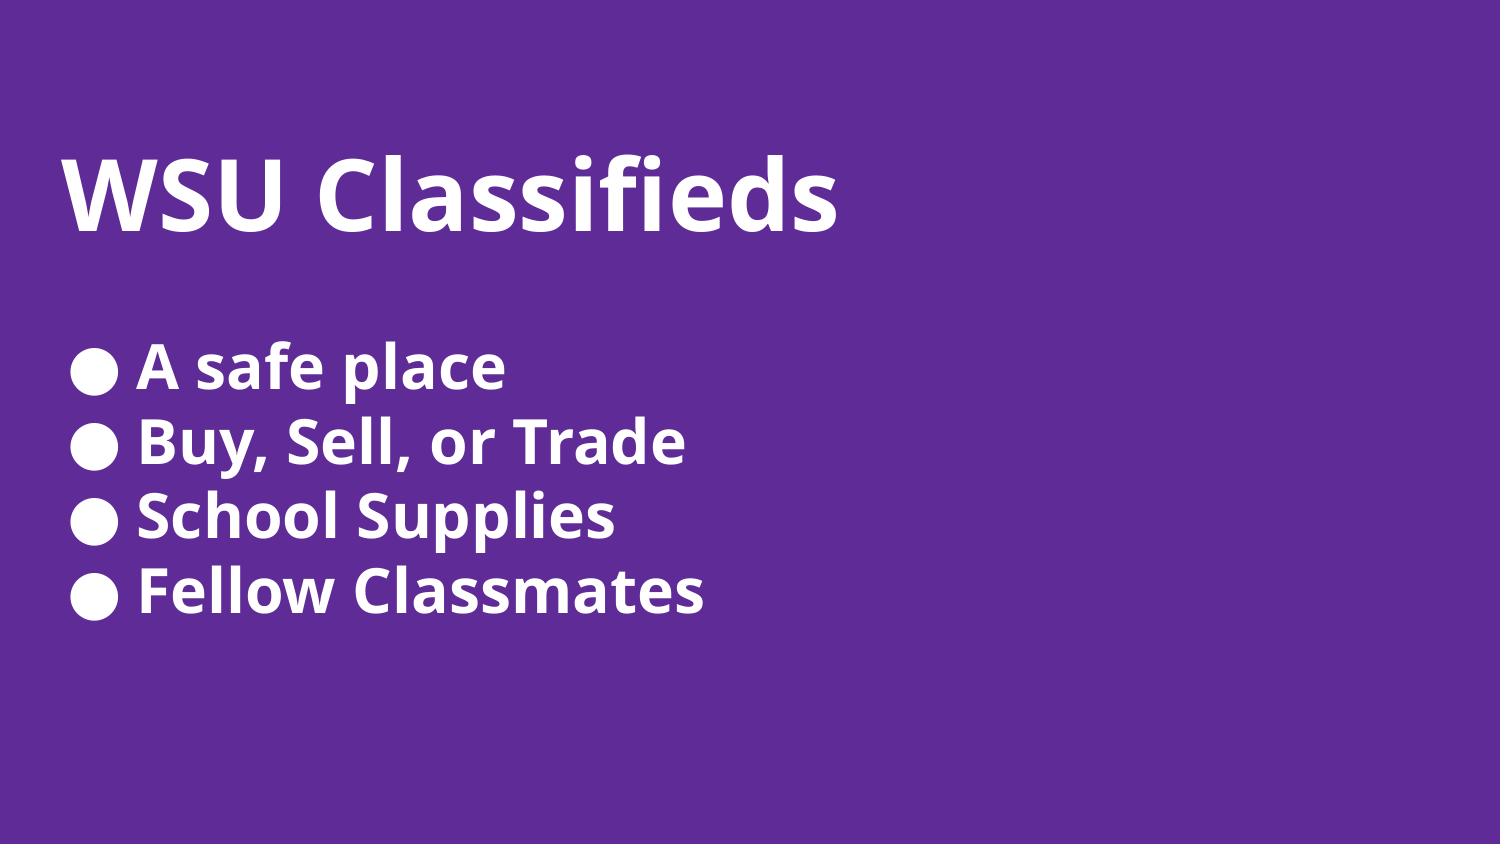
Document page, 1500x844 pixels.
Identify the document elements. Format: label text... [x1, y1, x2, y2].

title WSU Classifieds A safe place Buy, Sell, or Trade School Supplies Fellow Classmates [46, 116, 1463, 746]
